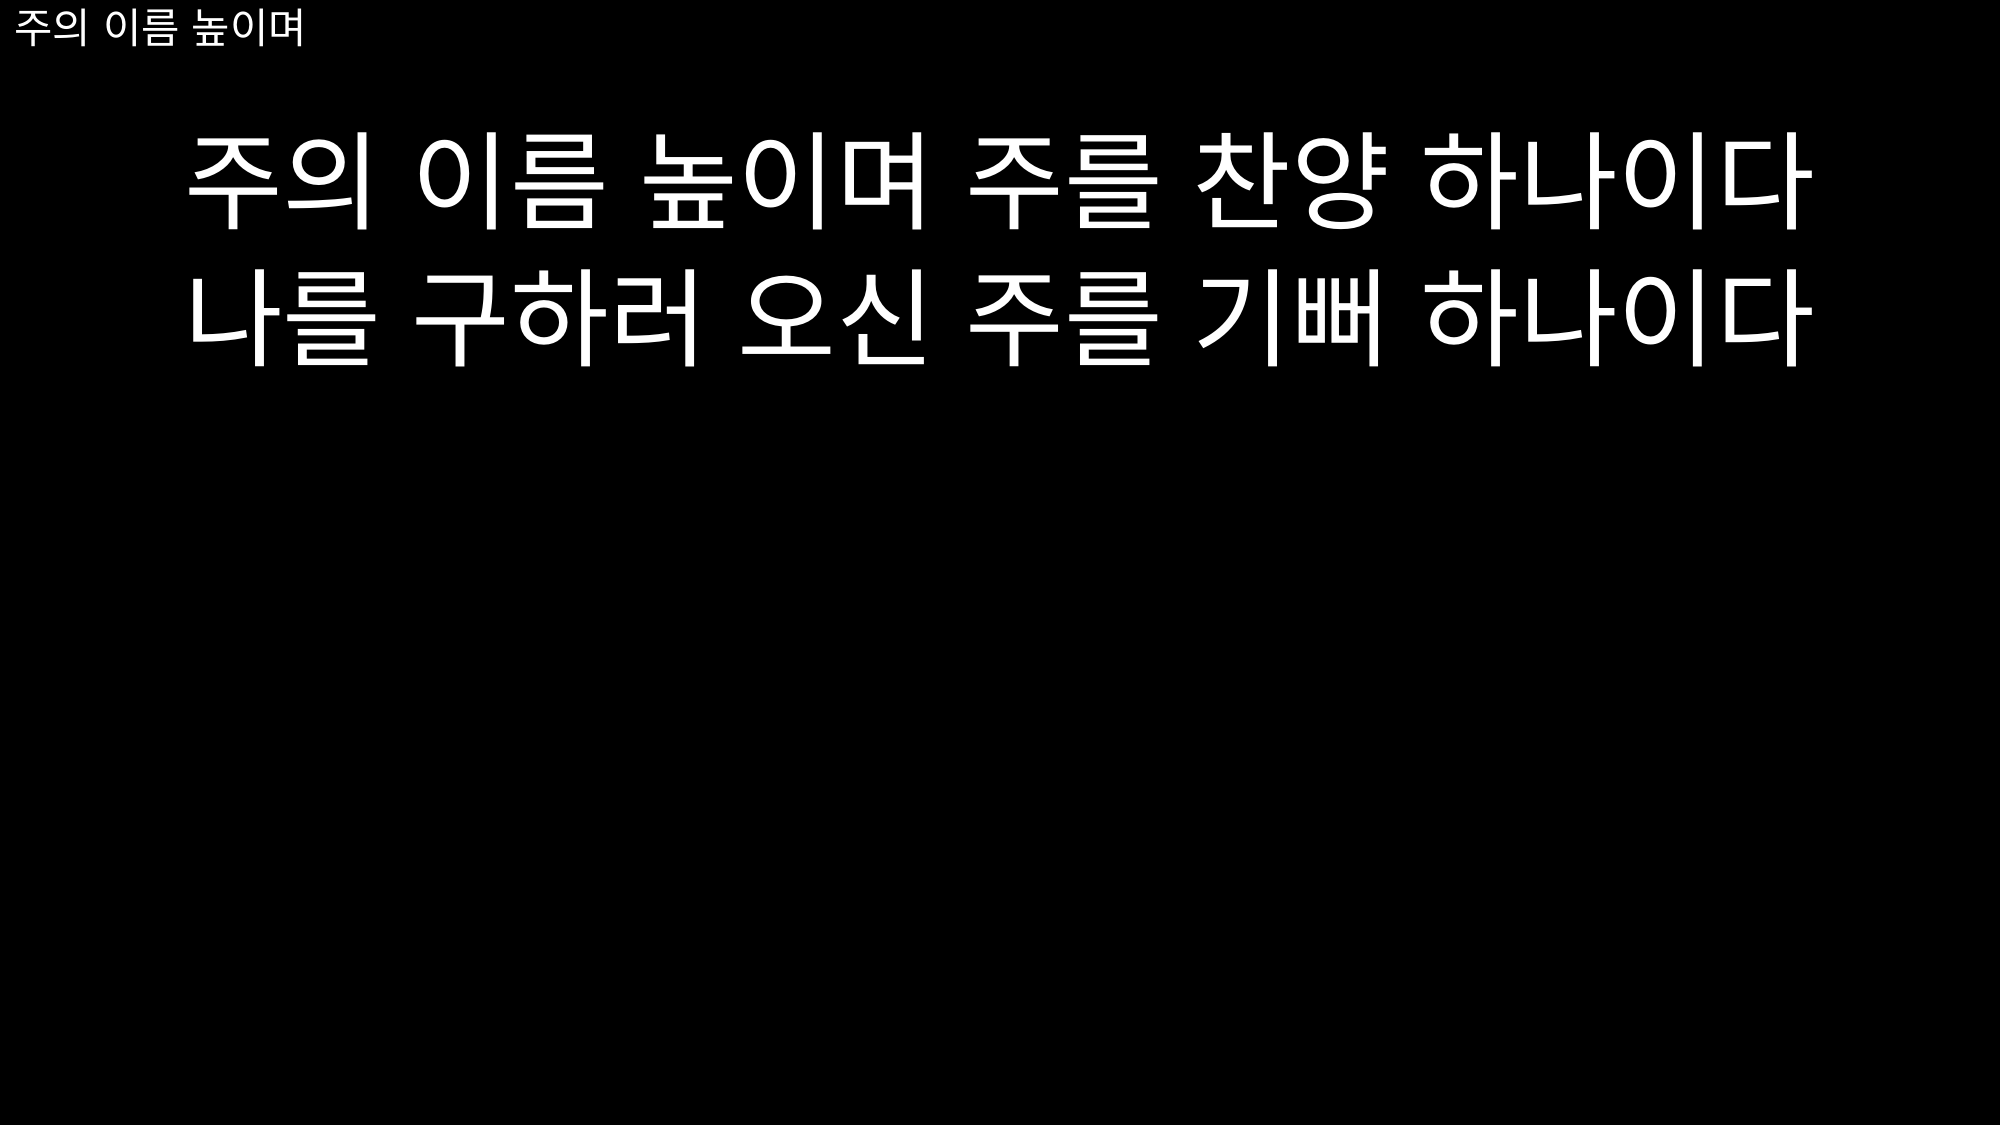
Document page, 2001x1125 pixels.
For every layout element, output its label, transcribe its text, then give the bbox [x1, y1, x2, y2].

subtitle 주의 이름 높이며 주를 찬양 하나이다 나를 구하러 오신 주를 기뻐 하나이다 [0, 3, 2000, 781]
